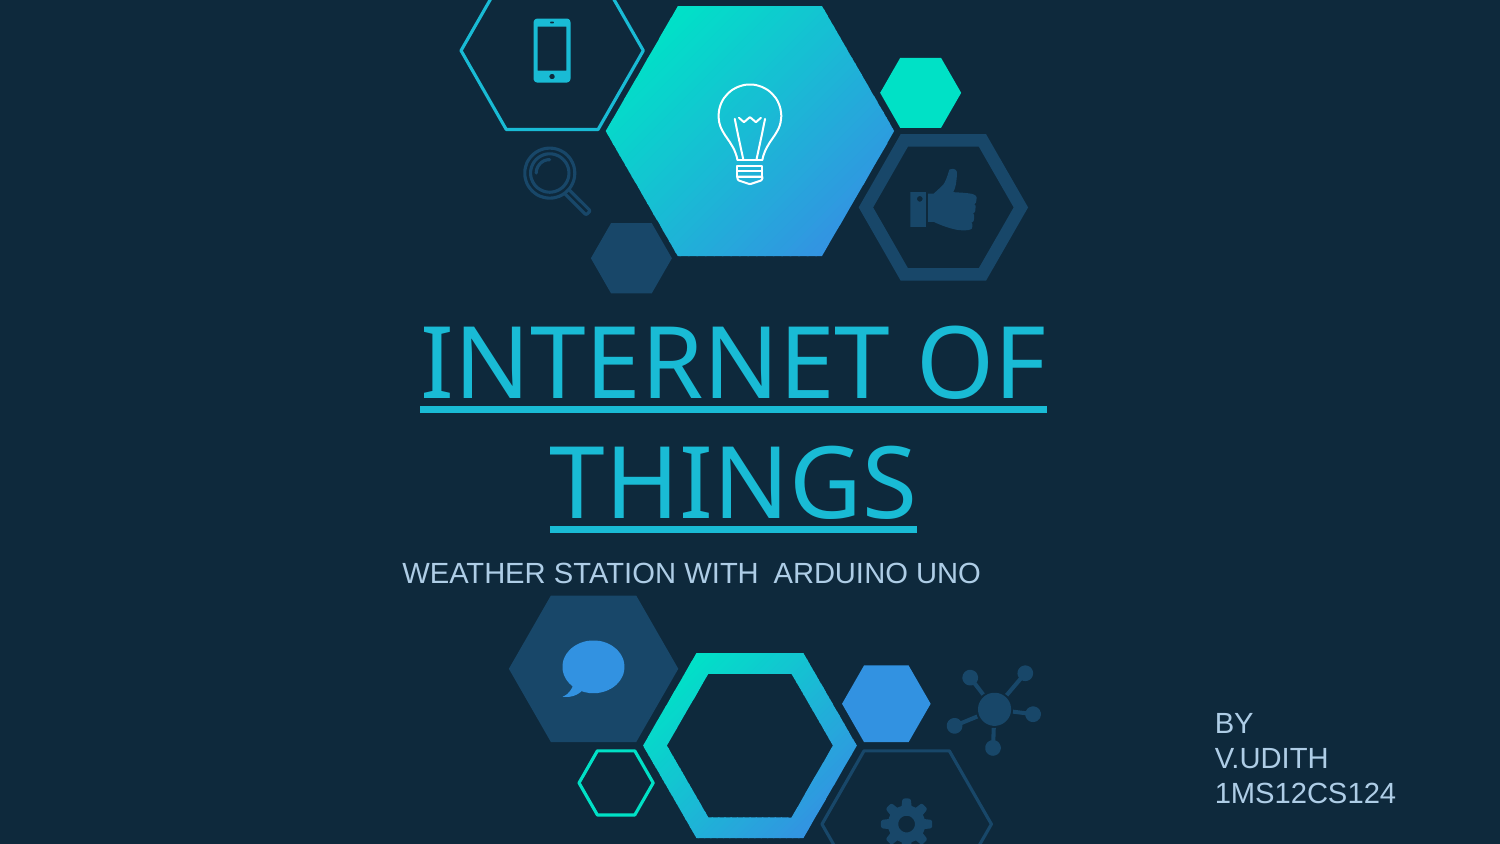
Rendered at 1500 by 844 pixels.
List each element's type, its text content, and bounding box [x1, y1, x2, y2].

text_box BY V.UDITH 1MS12CS124 [1200, 696, 1450, 817]
title INTERNET OF THINGS [229, 326, 1238, 510]
text_box WEATHER STATION WITH ARDUINO UNO [387, 546, 1150, 597]
